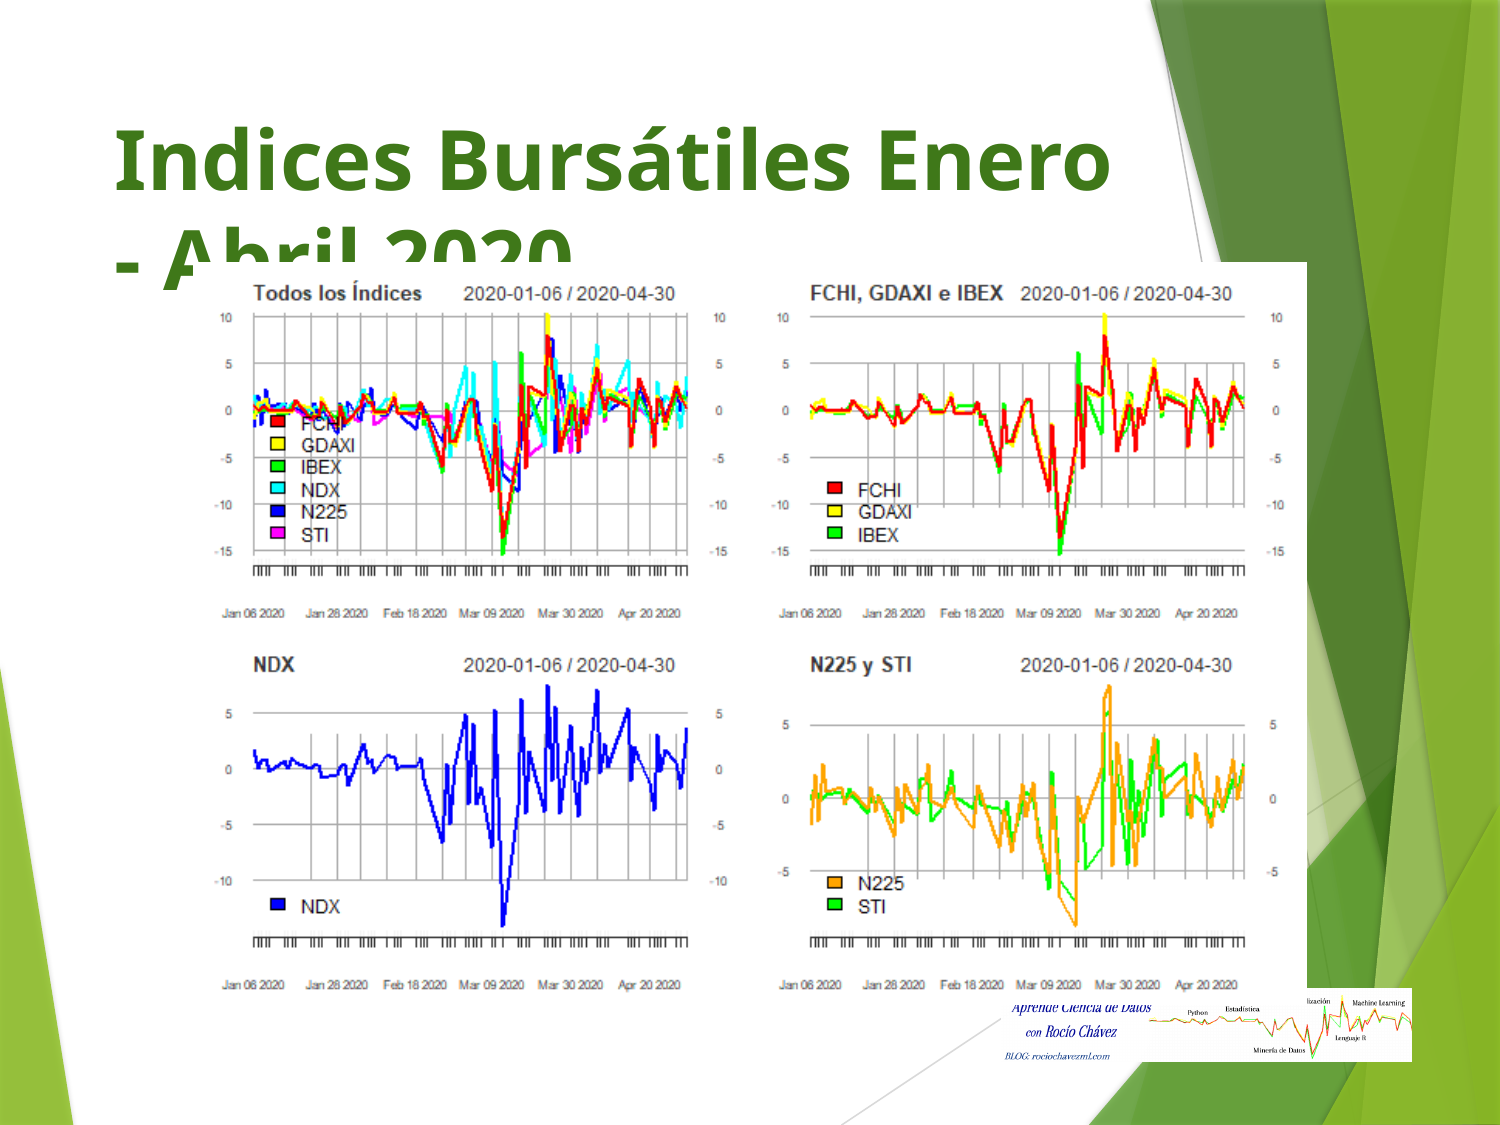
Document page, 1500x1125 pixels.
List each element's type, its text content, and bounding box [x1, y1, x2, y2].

picture [193, 261, 1412, 1062]
title Indices Bursátiles Enero - Abril 2020 [99, 99, 1142, 317]
